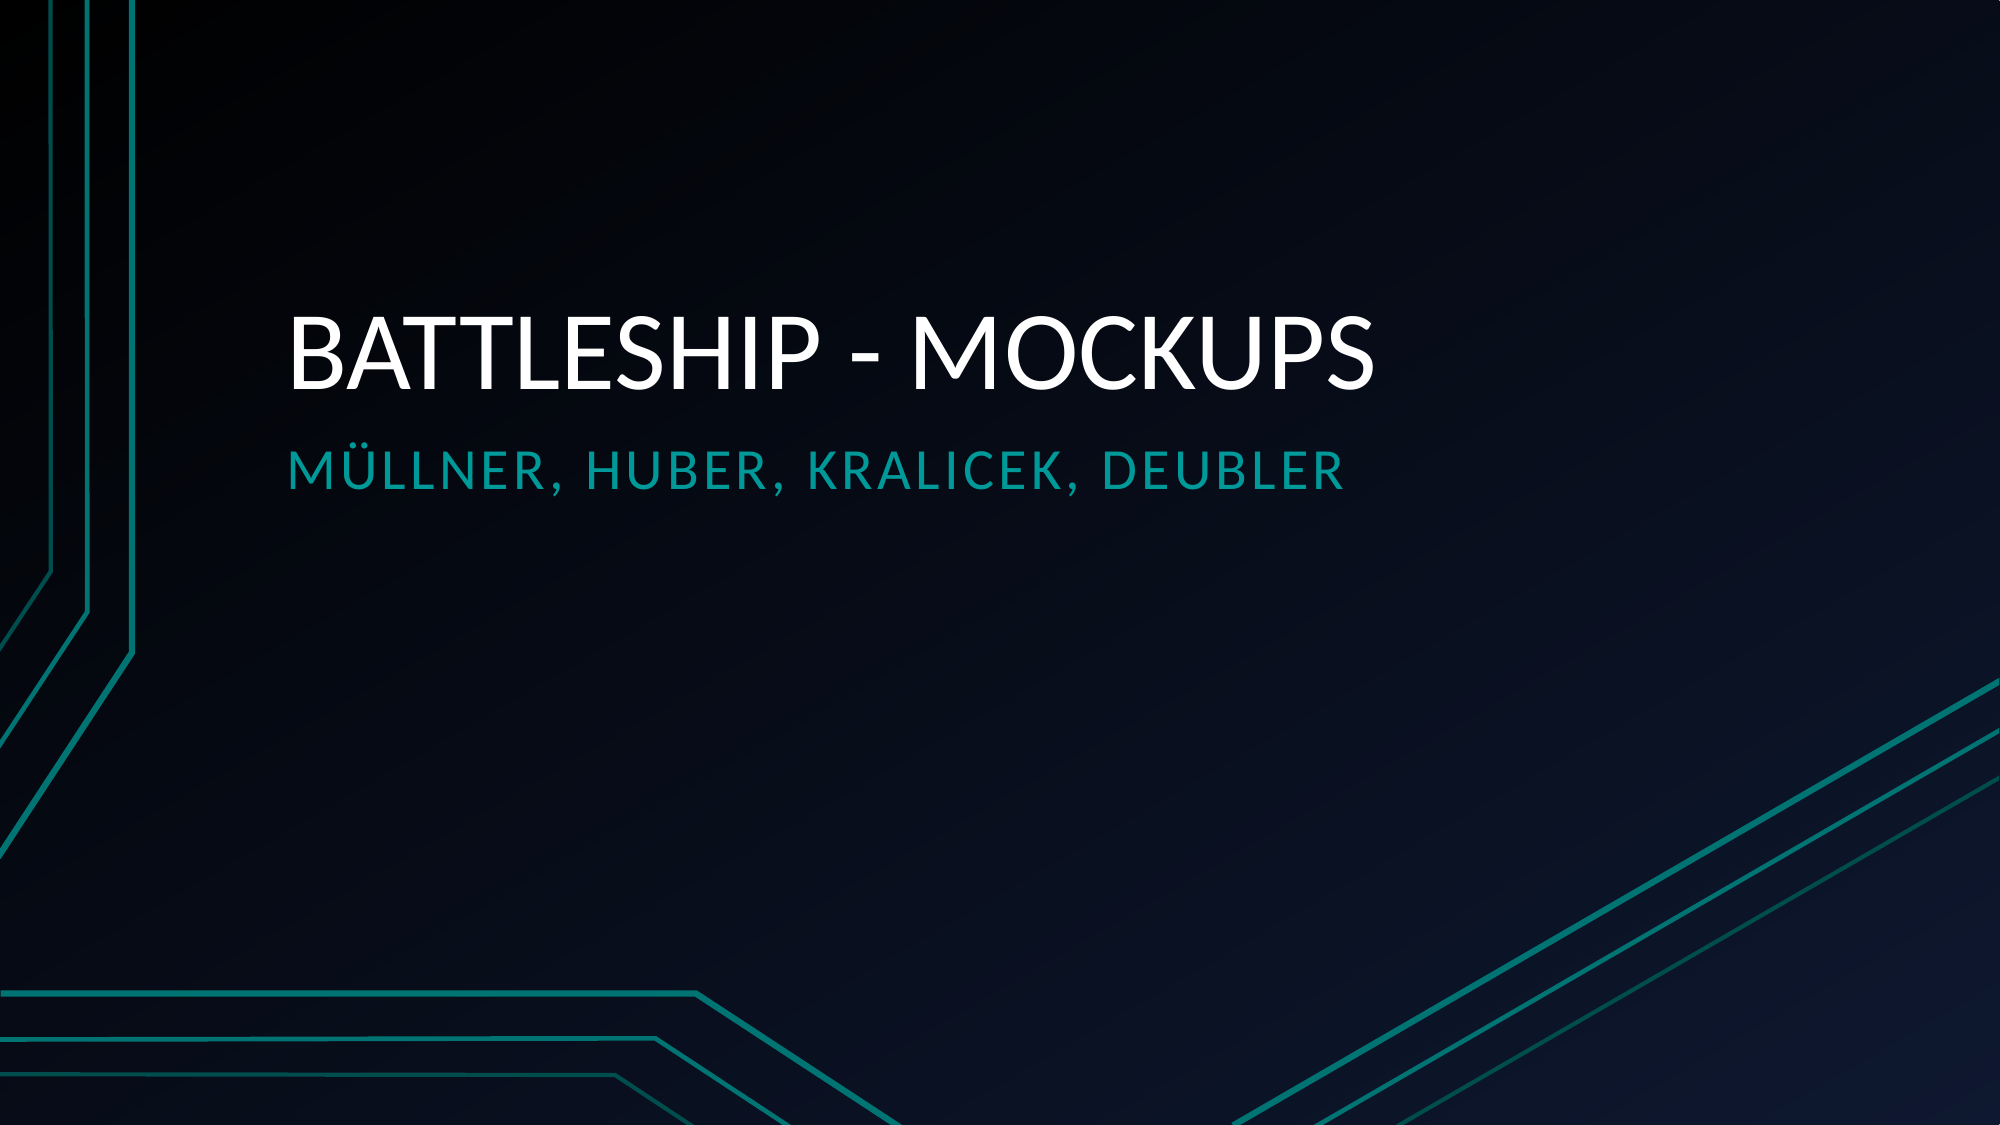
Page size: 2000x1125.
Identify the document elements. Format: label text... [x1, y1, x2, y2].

subtitle Müllner, Huber, Kralicek, Deubler [266, 429, 1700, 717]
title BATTLESHIP - MOCKUPS [266, 95, 1700, 424]
